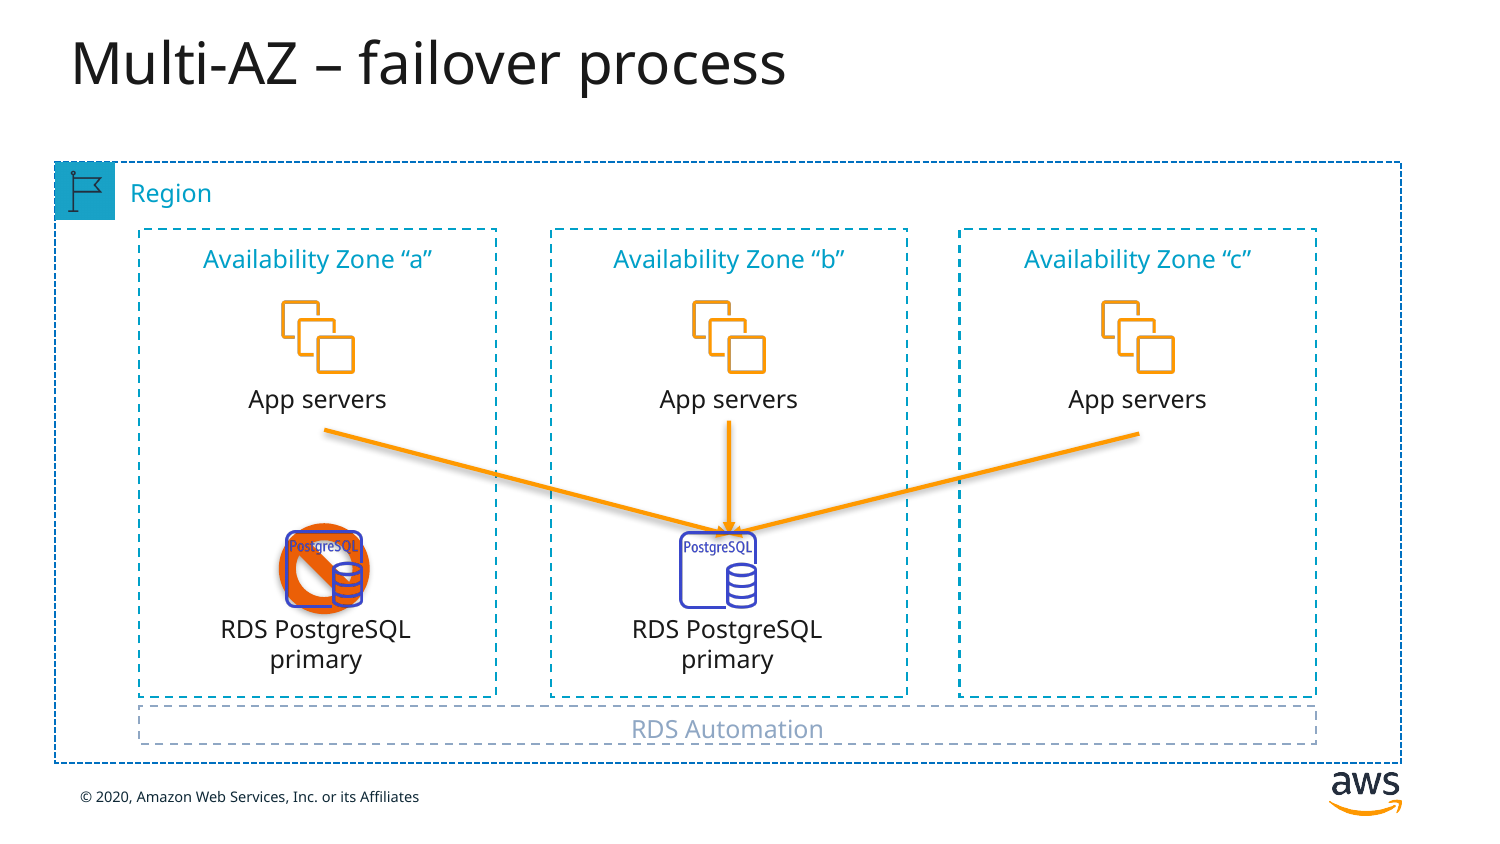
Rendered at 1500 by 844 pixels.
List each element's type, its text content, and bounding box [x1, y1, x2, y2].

picture [1329, 772, 1402, 816]
picture [690, 298, 768, 377]
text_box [324, 429, 724, 536]
title Multi-AZ – failover process [55, 18, 1402, 109]
text_box Region [55, 162, 1402, 764]
picture [55, 161, 115, 221]
text_box Availability Zone “c” [959, 228, 1317, 697]
text_box App servers [604, 375, 854, 421]
text_box [302, 522, 318, 528]
text_box RDS Automation [139, 706, 1317, 744]
text_box RDS PostgreSQL primary [591, 606, 863, 682]
text_box Availability Zone “b” [550, 228, 908, 431]
picture [285, 529, 364, 608]
text_box App servers [193, 375, 442, 421]
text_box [728, 433, 1140, 535]
picture [1099, 298, 1177, 377]
text_box RDS PostgreSQL primary [180, 606, 452, 682]
picture [679, 530, 757, 609]
text_box Availability Zone “a” [139, 228, 497, 697]
text_box App servers [1013, 375, 1262, 421]
text_box Availability Zone “b” [550, 543, 908, 697]
picture [278, 298, 357, 377]
